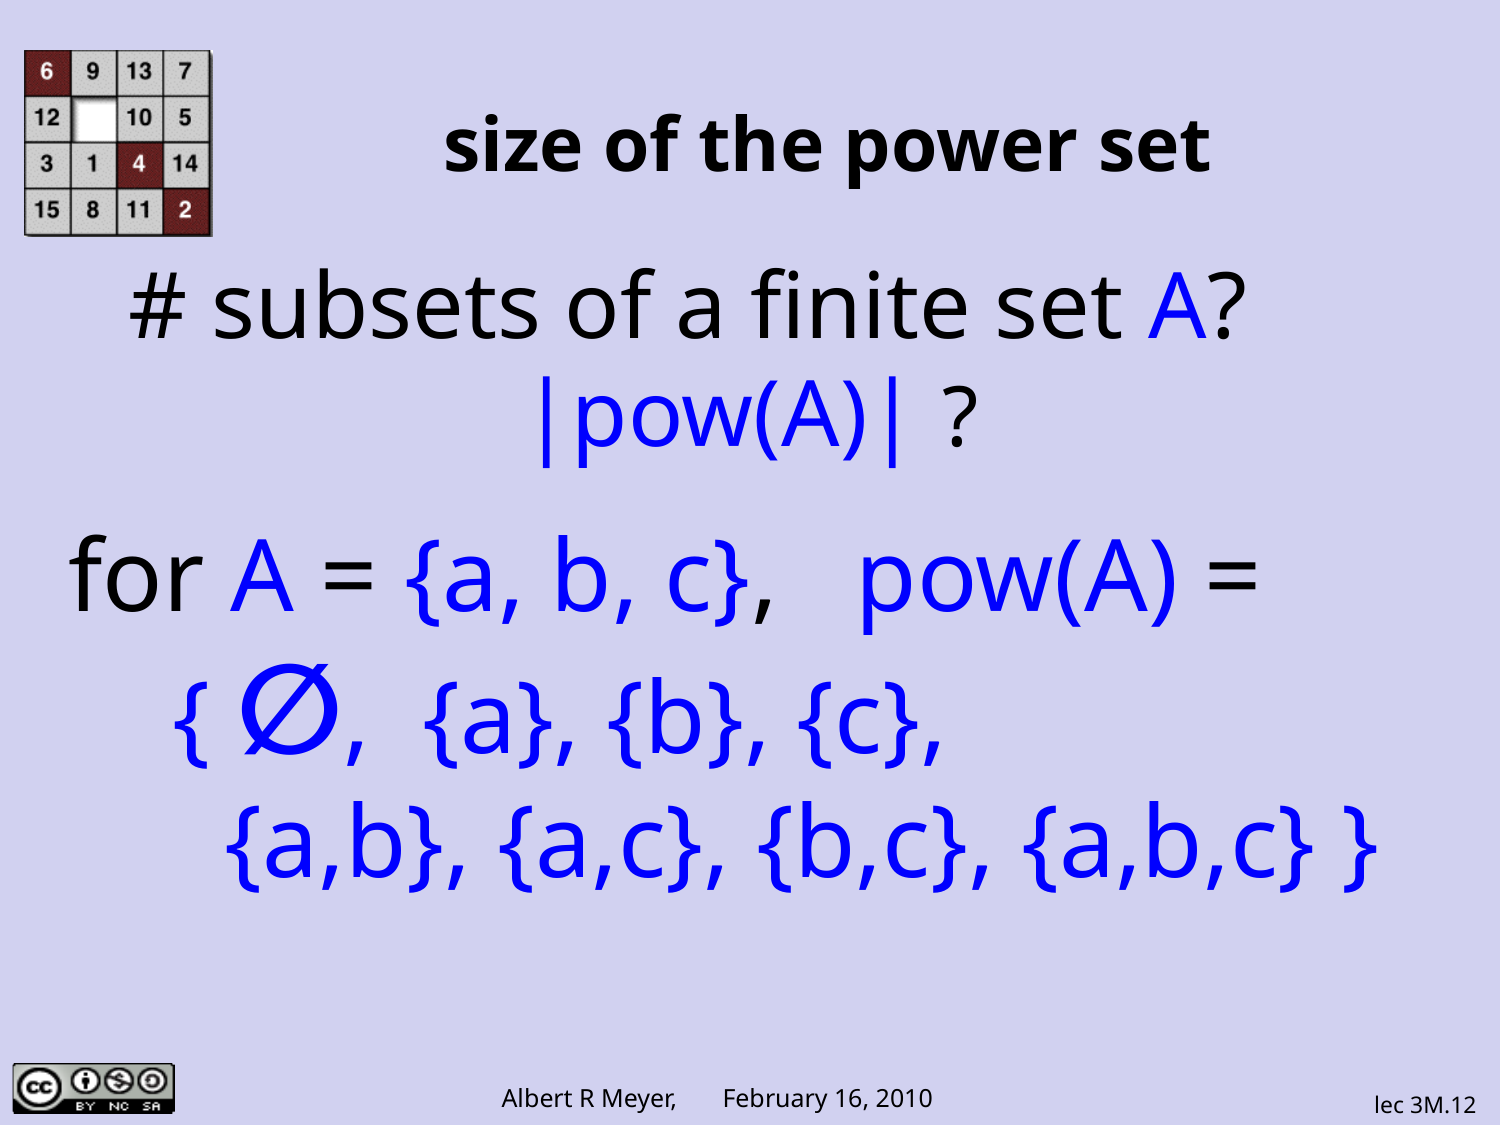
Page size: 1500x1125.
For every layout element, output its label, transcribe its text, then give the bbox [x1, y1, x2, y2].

text_box for A = {a, b, c}, pow(A) = { ∅, {a}, {b}, {c}, {a,b}, {a,c}, {b,c}, {a,b,c} } [53, 518, 1451, 907]
text_box # subsets of a finite set A? |pow(A)| ? [113, 251, 1386, 474]
picture [24, 50, 213, 237]
title size of the power set [270, 59, 1386, 225]
picture [12, 1063, 175, 1114]
